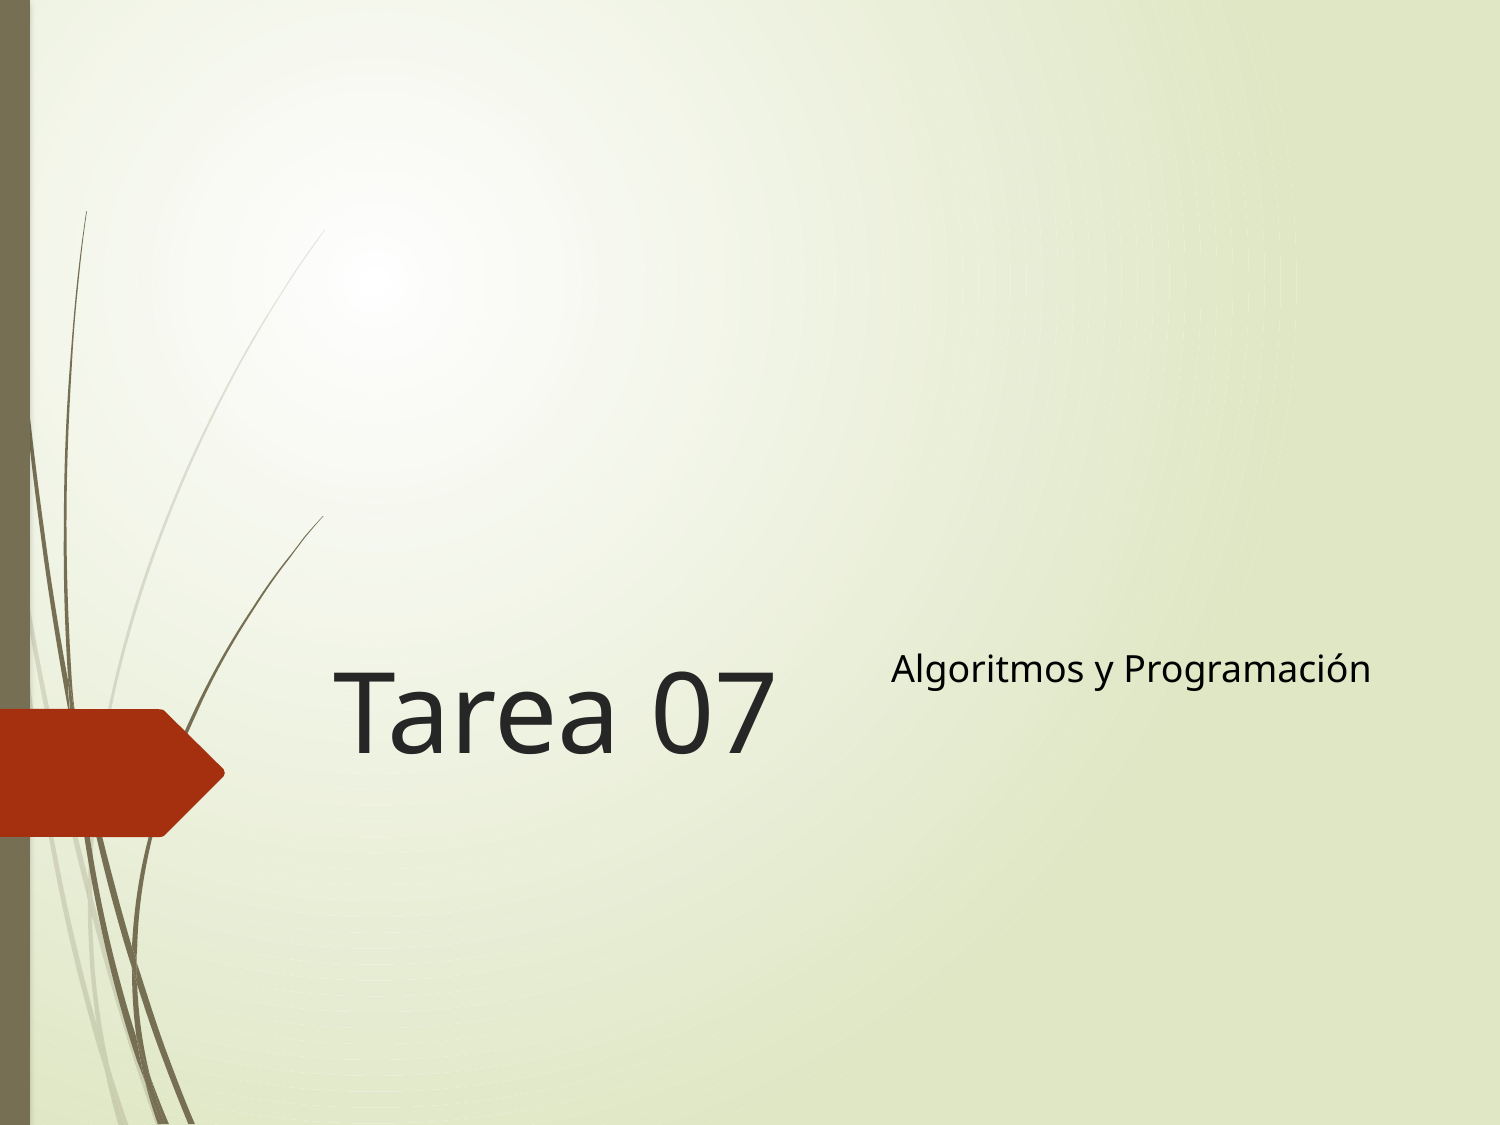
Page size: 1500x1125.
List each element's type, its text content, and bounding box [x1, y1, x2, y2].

title Tarea 07 [318, 412, 1402, 784]
subtitle Algoritmos y Programación [225, 637, 1388, 925]
